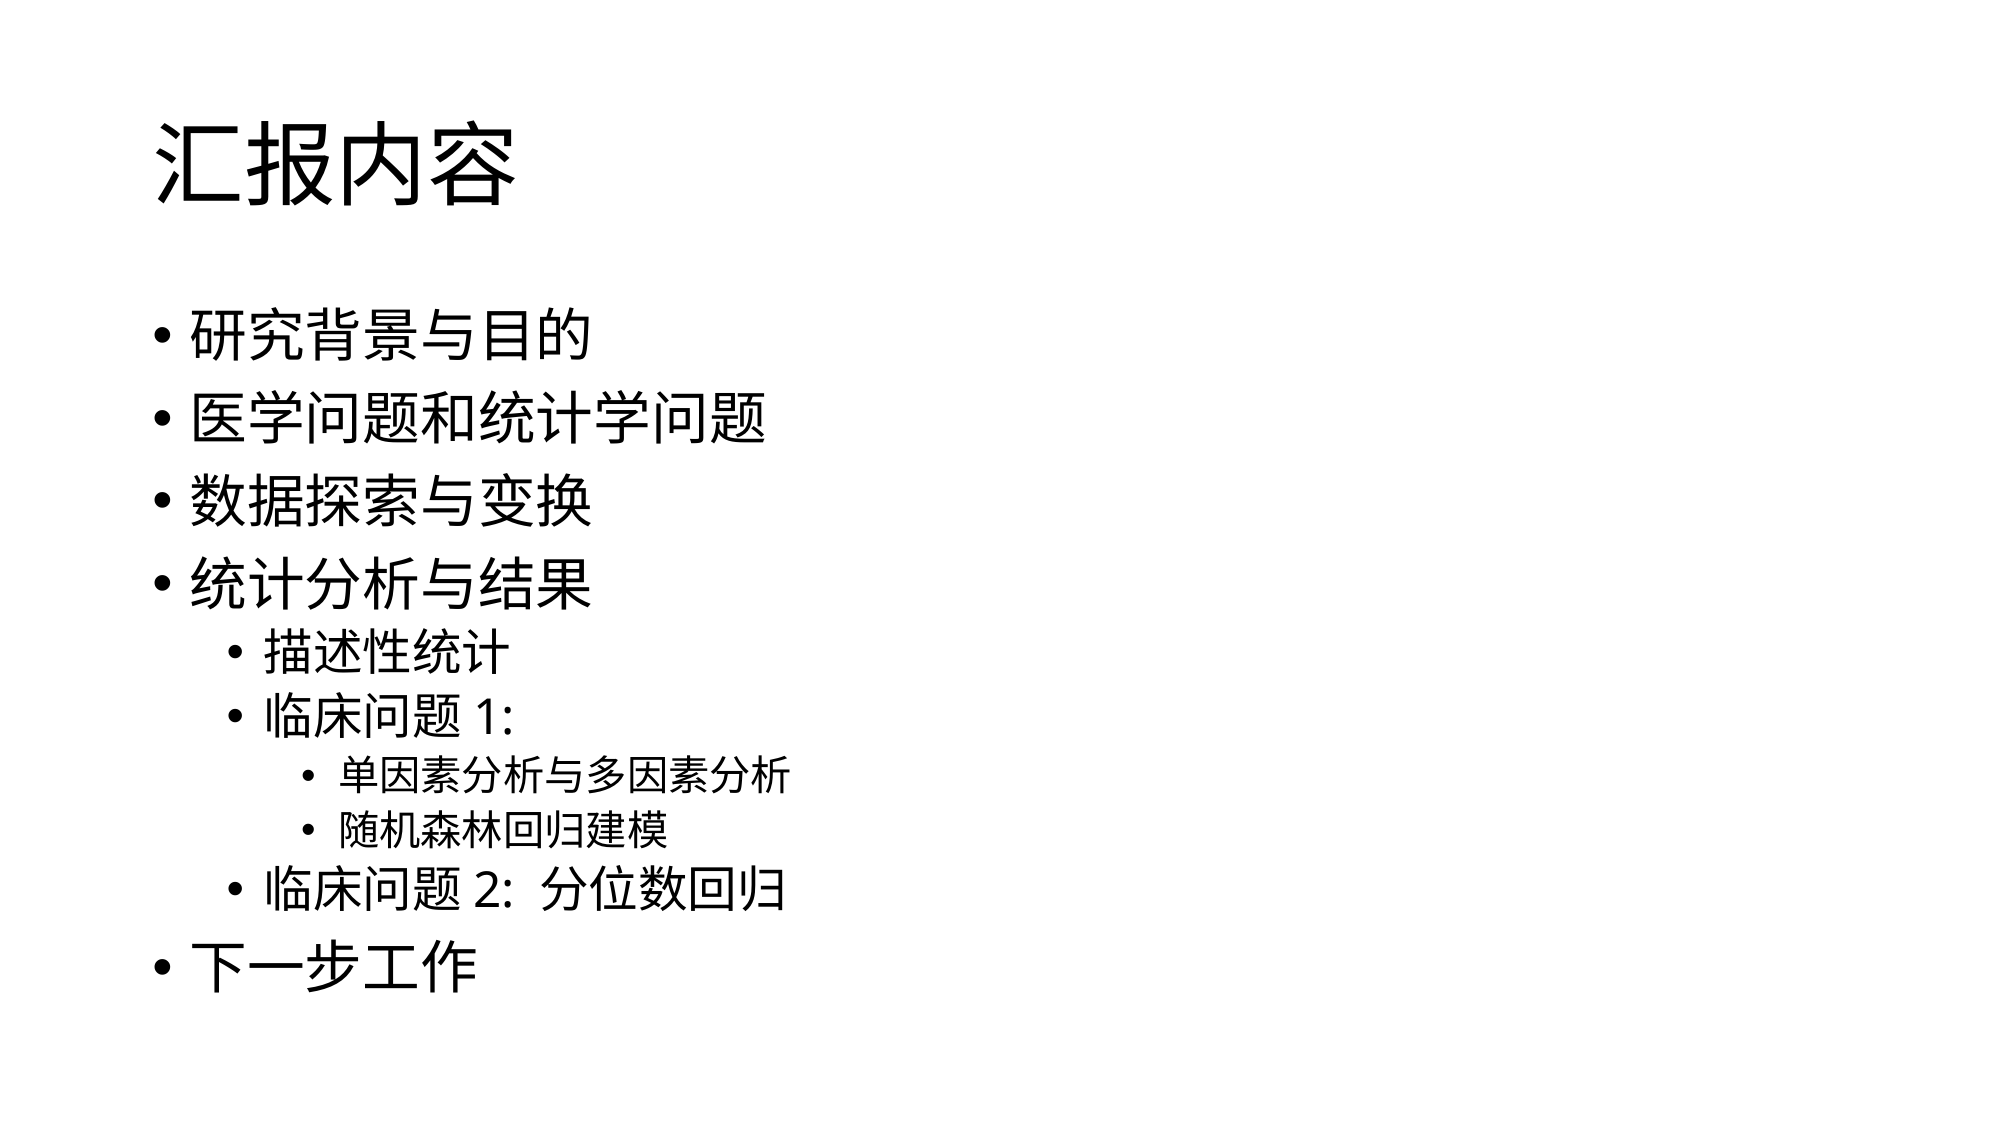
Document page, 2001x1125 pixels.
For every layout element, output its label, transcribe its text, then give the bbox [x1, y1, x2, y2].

title 汇报内容 [137, 59, 1863, 278]
list 研究背景与目的 医学问题和统计学问题 数据探索与变换 统计分析与结果 描述性统计 临床问题1: 单因素分析与多因素分析 随机森林回归建模 临床问题2: 分位数回归 下一步工作 [137, 299, 1863, 1014]
